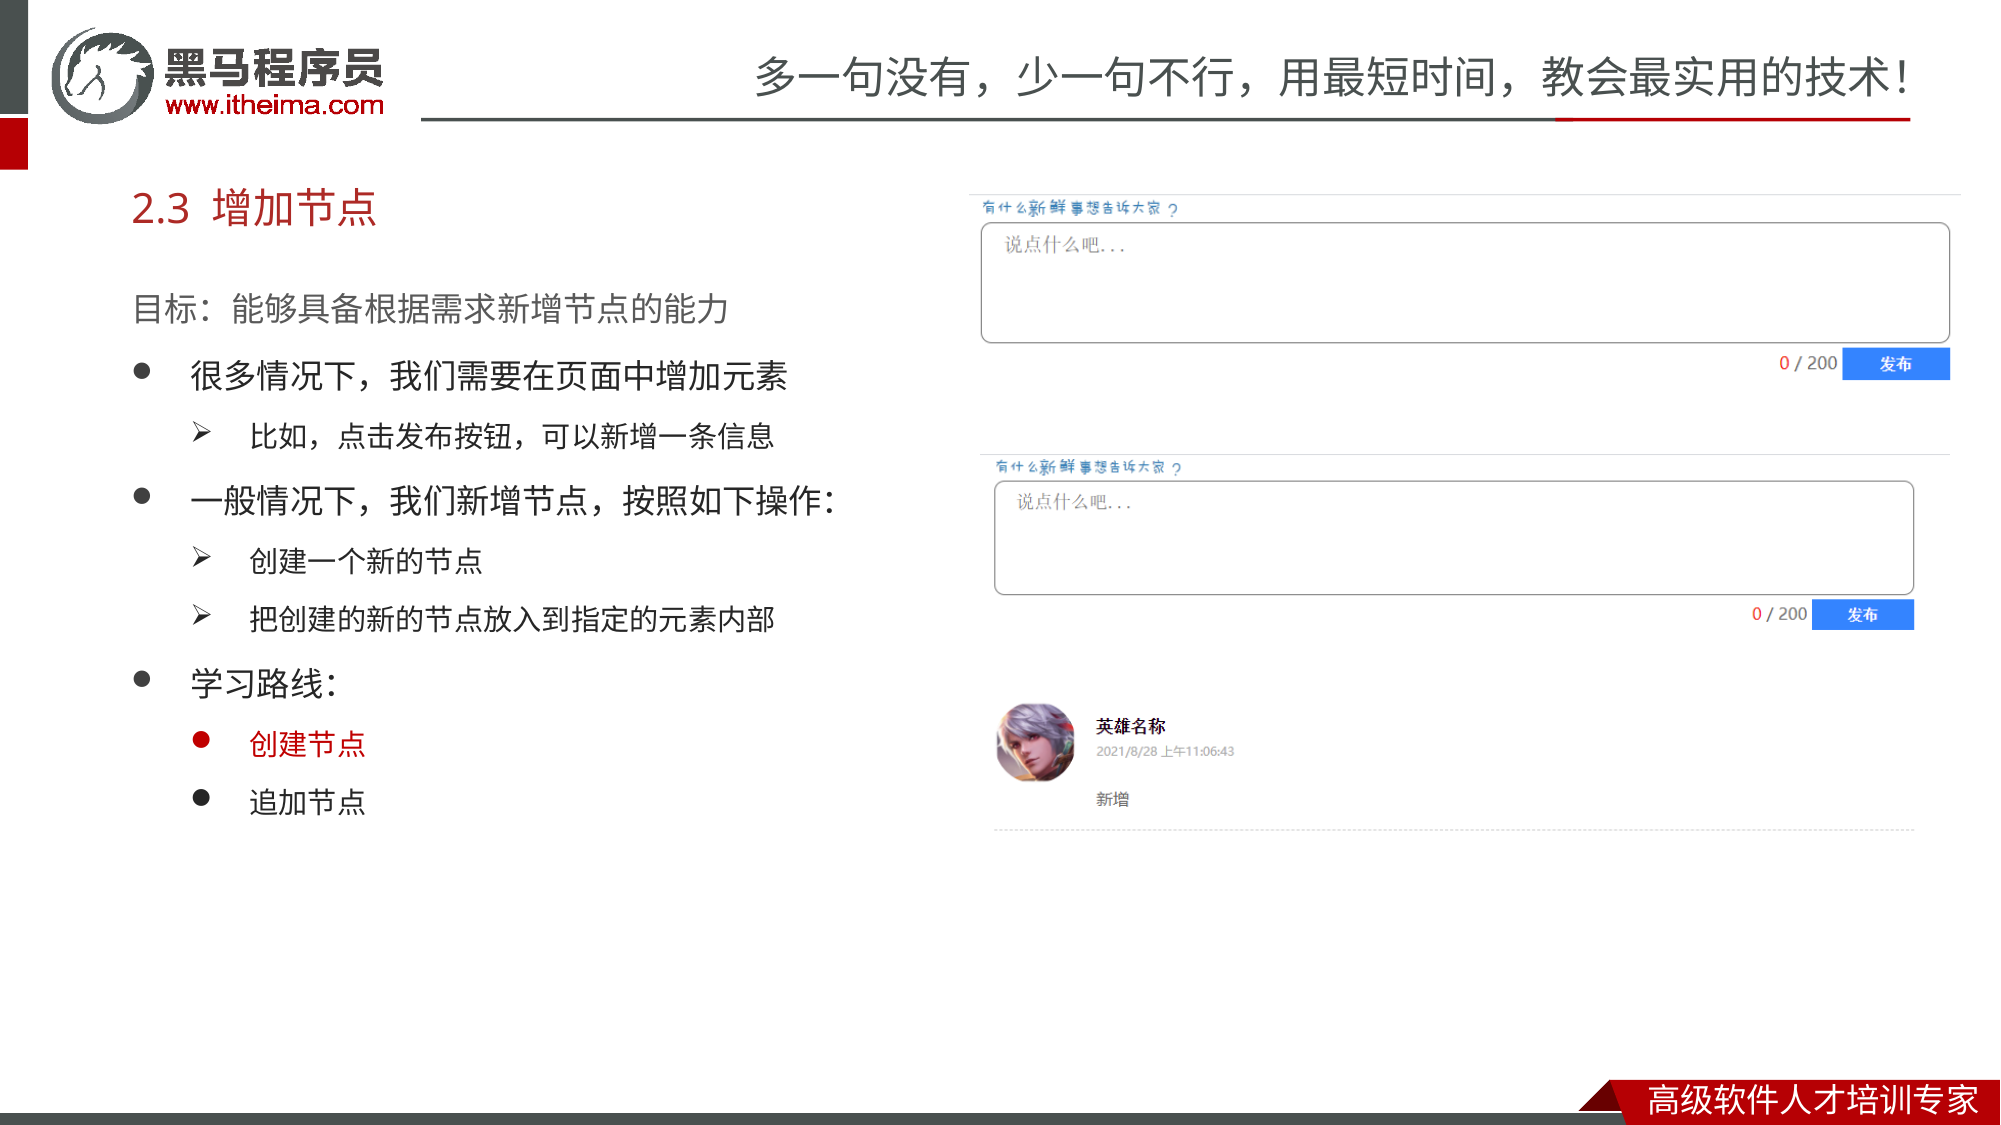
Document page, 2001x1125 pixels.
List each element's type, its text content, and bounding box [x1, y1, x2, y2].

picture [50, 26, 384, 125]
picture [968, 192, 1961, 392]
title 2.3 增加节点 [116, 164, 1880, 250]
list 目标：能够具备根据需求新增节点的能力 很多情况下，我们需要在页面中增加元素 比如，点击发布按钮，可以新增一条信息 一般情况下，我们新增节点，按照如下操作： 创建一个新的节点 把创建的新的节点放入到指定的元素内部 学习路线： 创建节点 追加节点 [116, 261, 1876, 1008]
picture [979, 453, 1950, 853]
